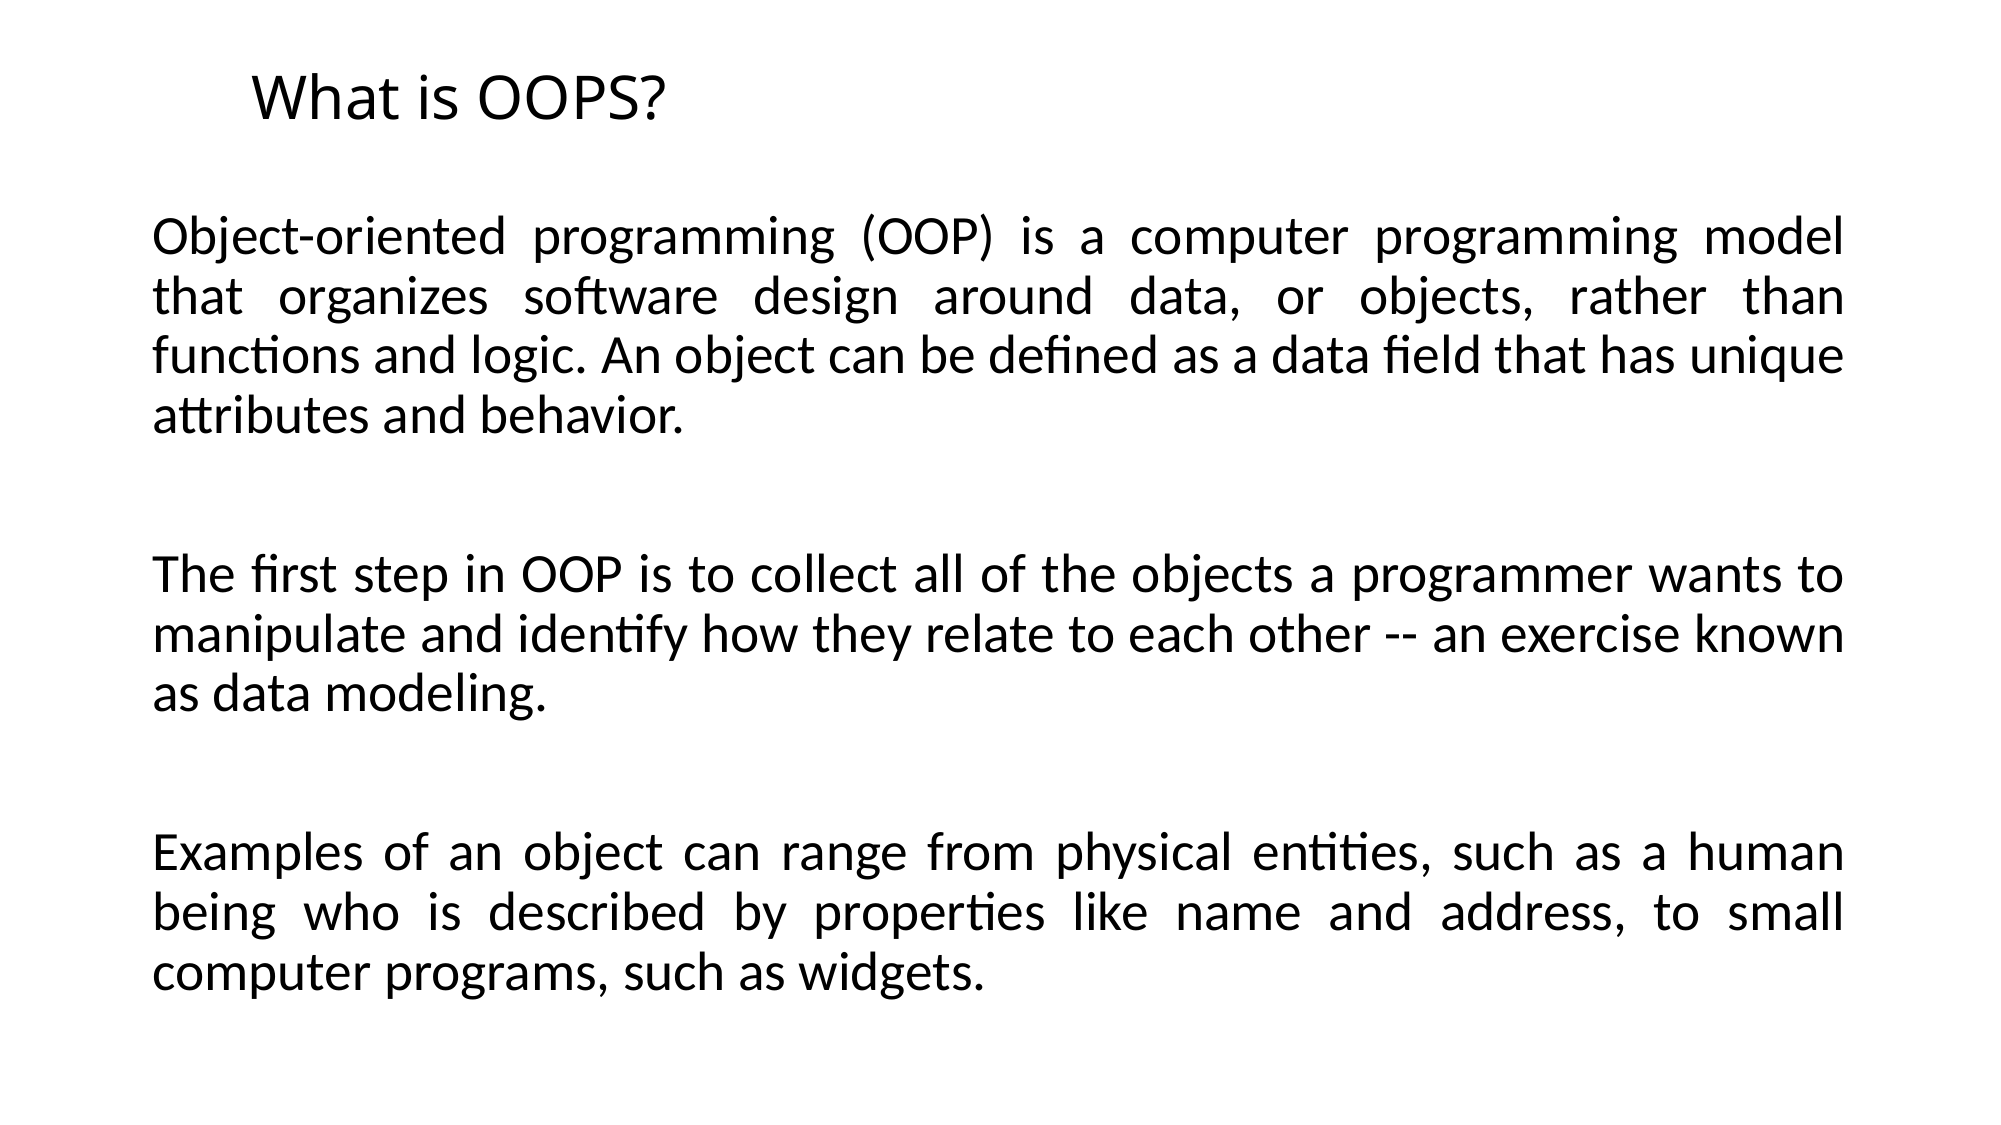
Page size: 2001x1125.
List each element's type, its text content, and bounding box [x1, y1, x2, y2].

list Object-oriented programming (OOP) is a computer programming model that organizes software design around data, or objects, rather than functions and logic. An object can be defined as a data field that has unique attributes and behavior. The first step in OOP is to collect all of the objects a programmer wants to manipulate and identify how they relate to each other -- an exercise known as data modeling. Examples of an object can range from physical entities, such as a human being who is described by properties like name and address, to small computer programs, such as widgets. [137, 199, 1863, 1014]
title What is OOPS? [137, 59, 1863, 141]
